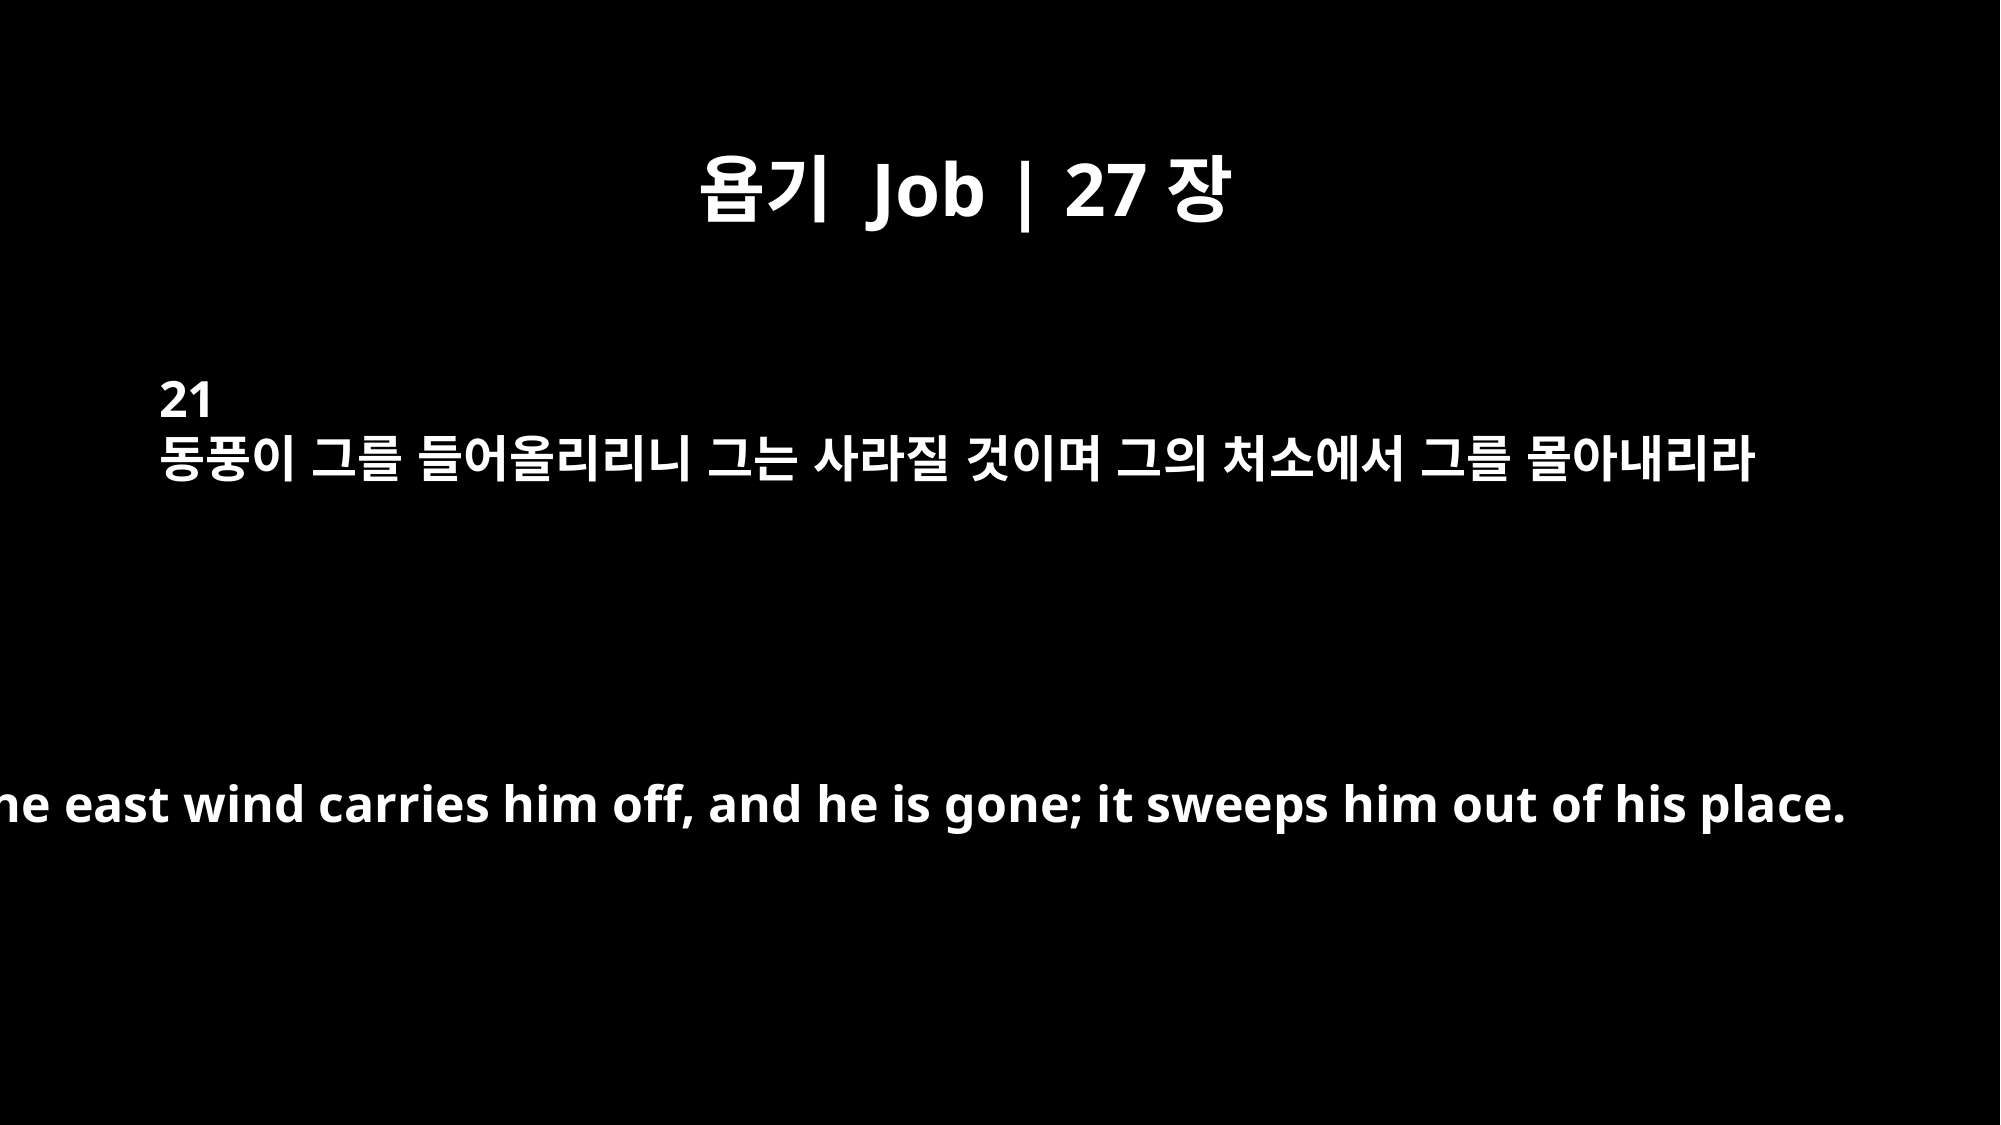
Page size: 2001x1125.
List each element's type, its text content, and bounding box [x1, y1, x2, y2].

text_box The east wind carries him off, and he is gone; it sweeps him out of his place. [0, 764, 1863, 840]
text_box 21 동풍이 그를 들어올리리니 그는 사라질 것이며 그의 처소에서 그를 몰아내리라 [144, 359, 1773, 495]
text_box 욥기 Job | 27장 [683, 136, 1249, 239]
